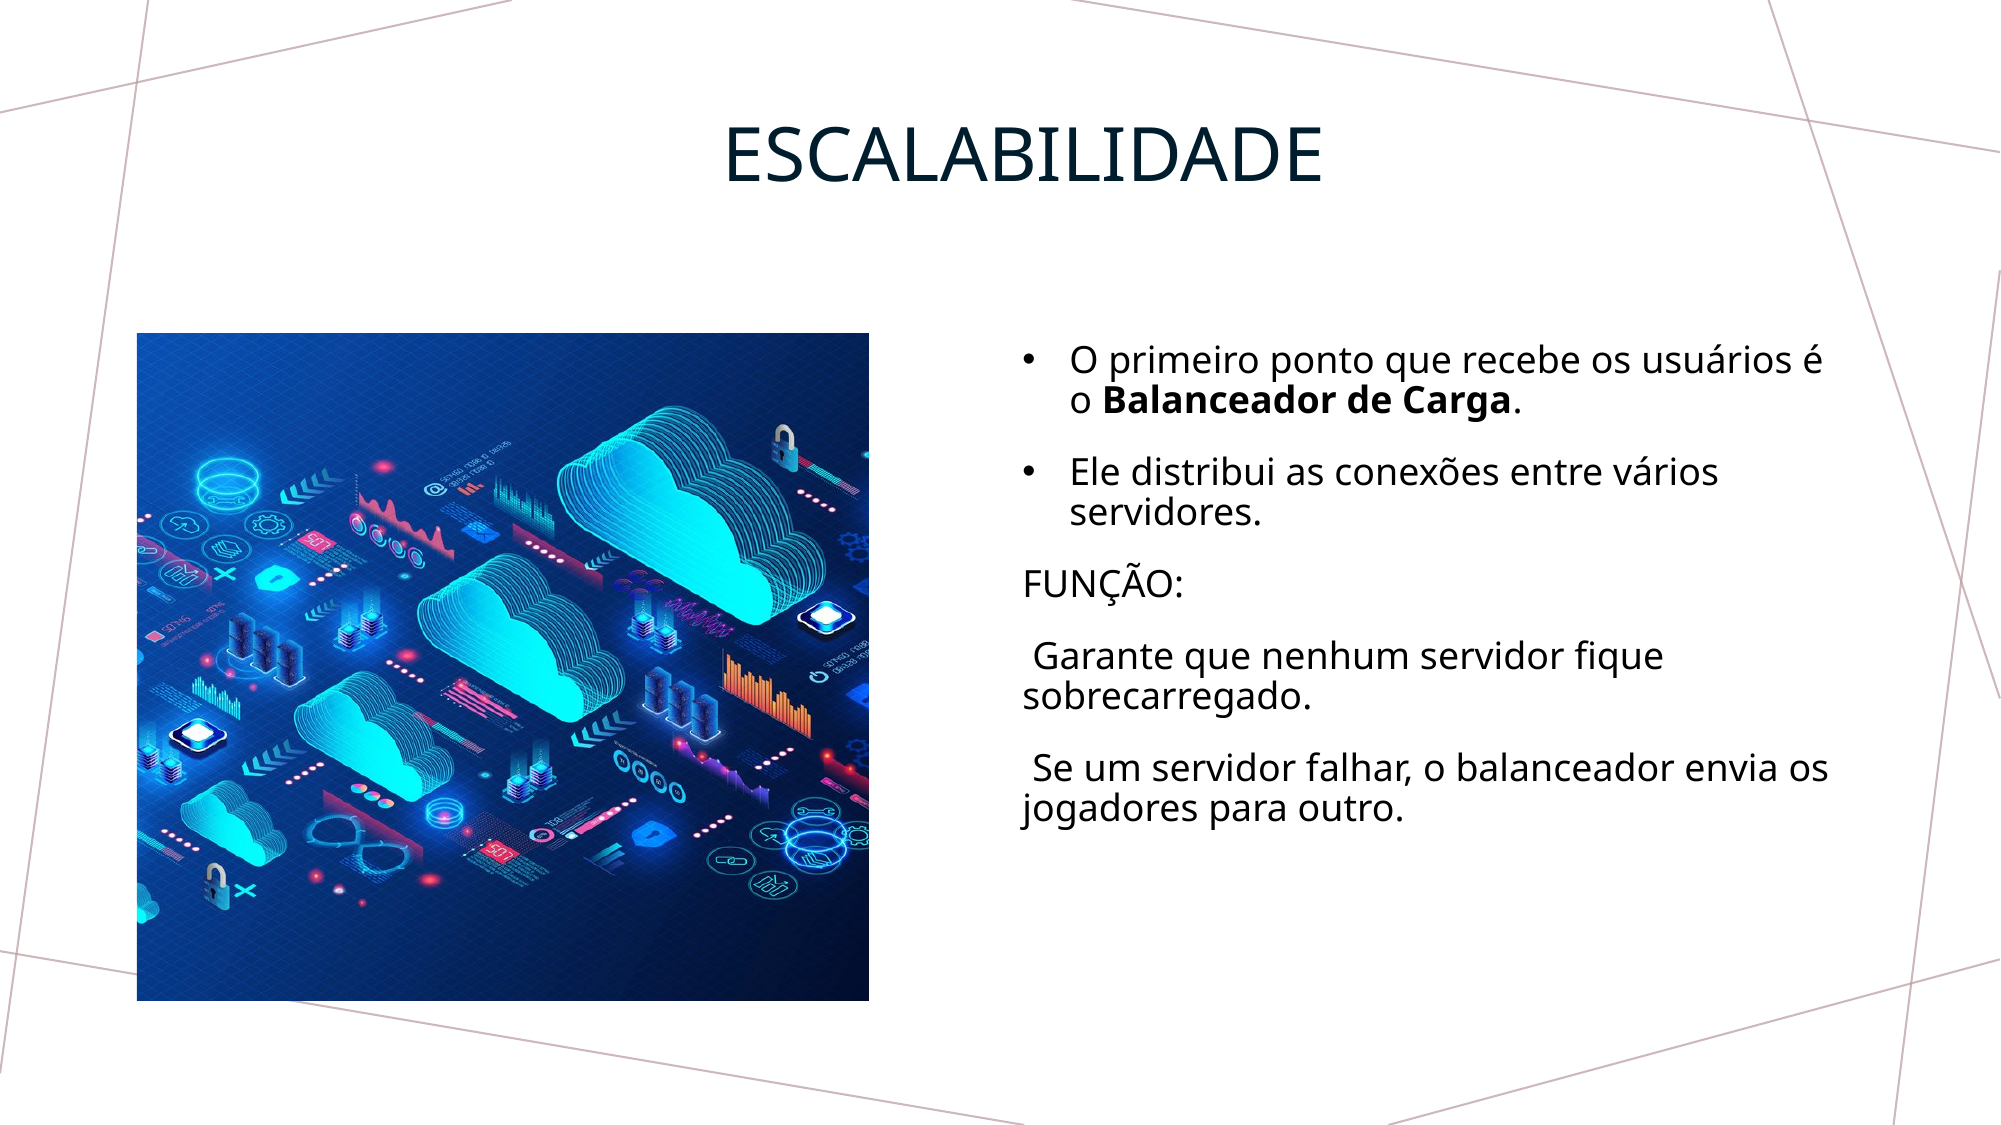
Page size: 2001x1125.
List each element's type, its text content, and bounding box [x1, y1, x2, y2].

title Escalabilidade [707, 0, 1378, 205]
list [136, 332, 870, 1002]
list O primeiro ponto que recebe os usuários é o Balanceador de Carga. Ele distribui as conexões entre vários servidores. FUNÇÃO: Garante que nenhum servidor fique sobrecarregado. Se um servidor falhar, o balanceador envia os jogadores para outro. [1007, 333, 1863, 1001]
